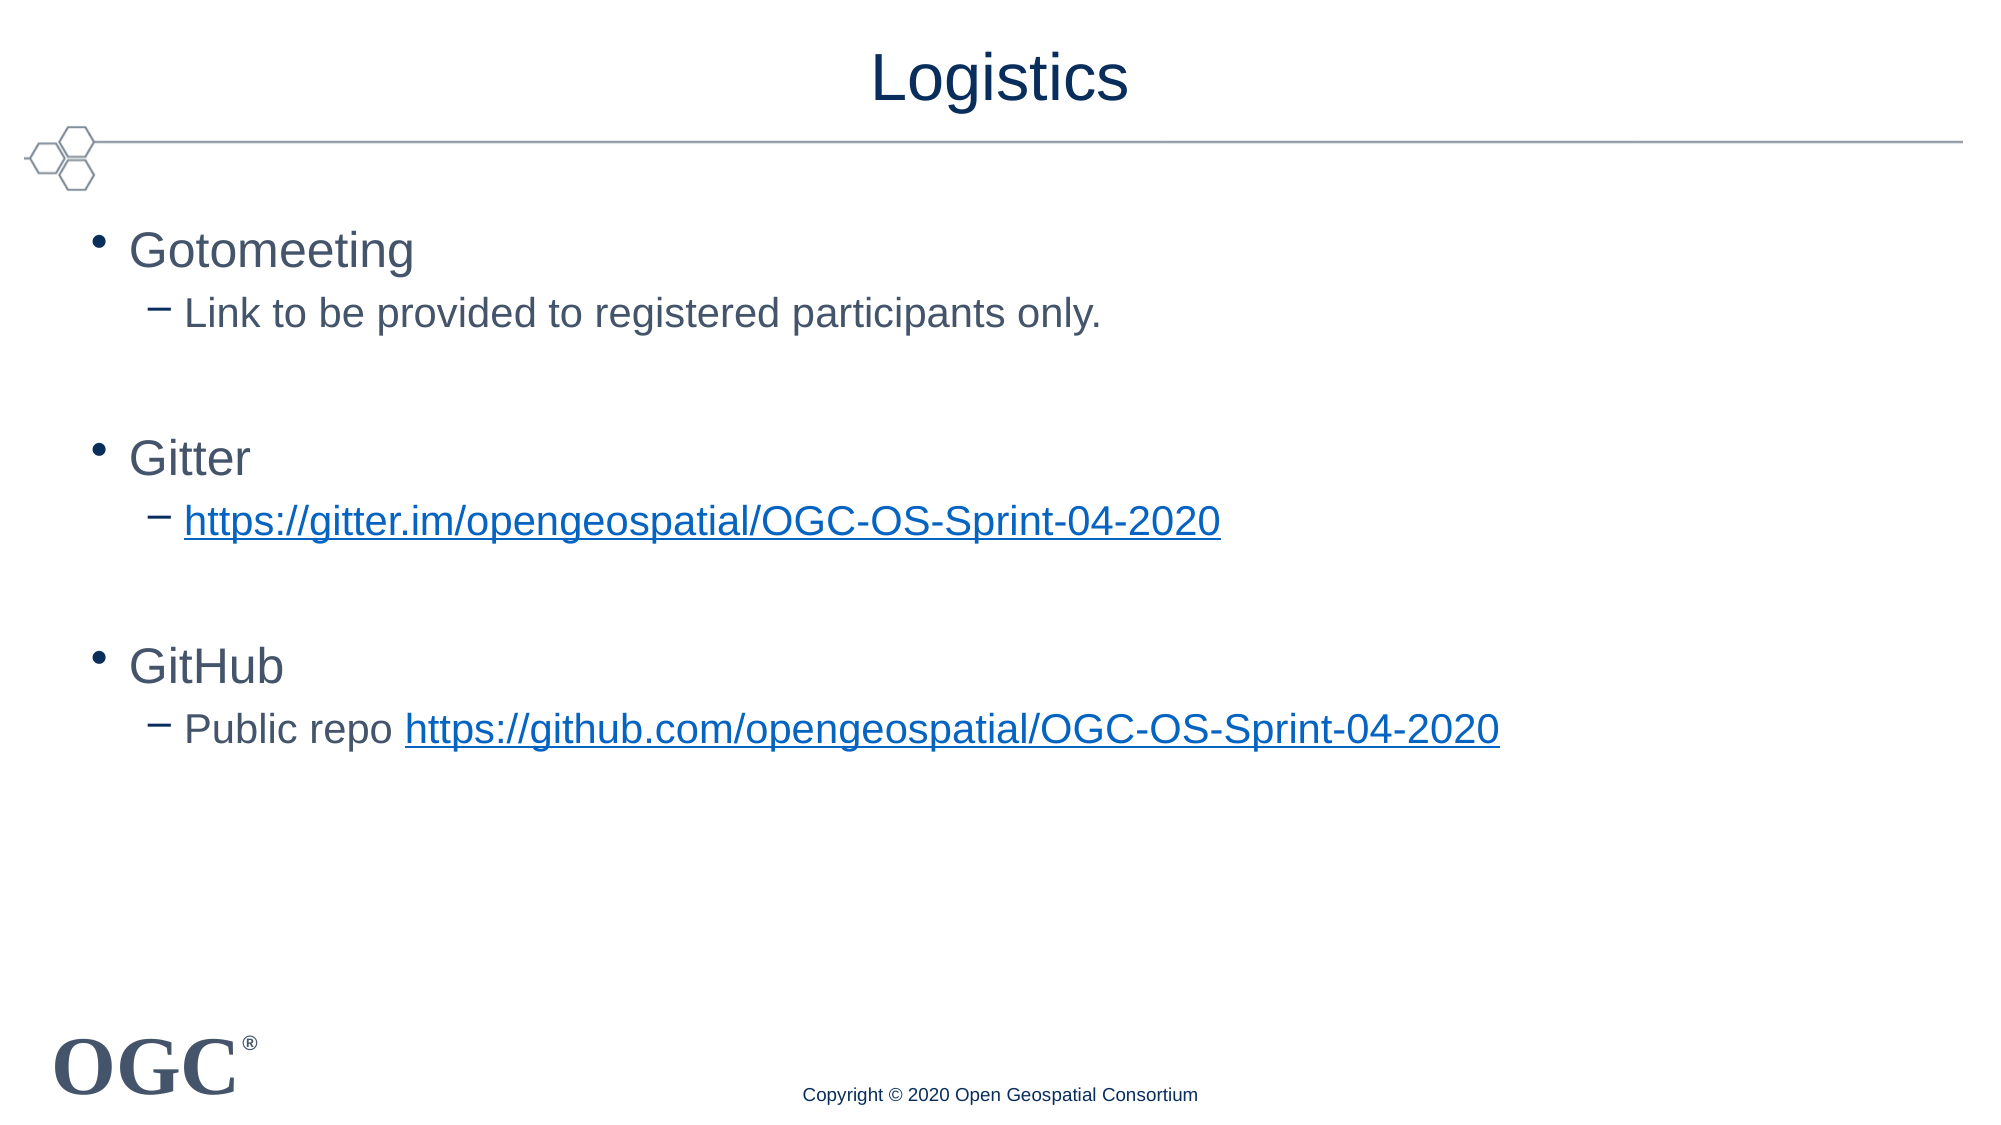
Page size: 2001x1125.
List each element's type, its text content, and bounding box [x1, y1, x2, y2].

picture [24, 125, 1963, 192]
title Logistics [50, 22, 1951, 136]
list Gotomeeting Link to be provided to registered participants only. Gitter https://gitter.im/opengeospatial/OGC-OS-Sprint-04-2020 GitHub Public repo https://github.com/opengeospatial/OGC-OS-Sprint-04-2020 [75, 209, 1926, 1013]
footer Copyright © 2020 Open Geospatial Consortium [649, 1074, 1351, 1113]
